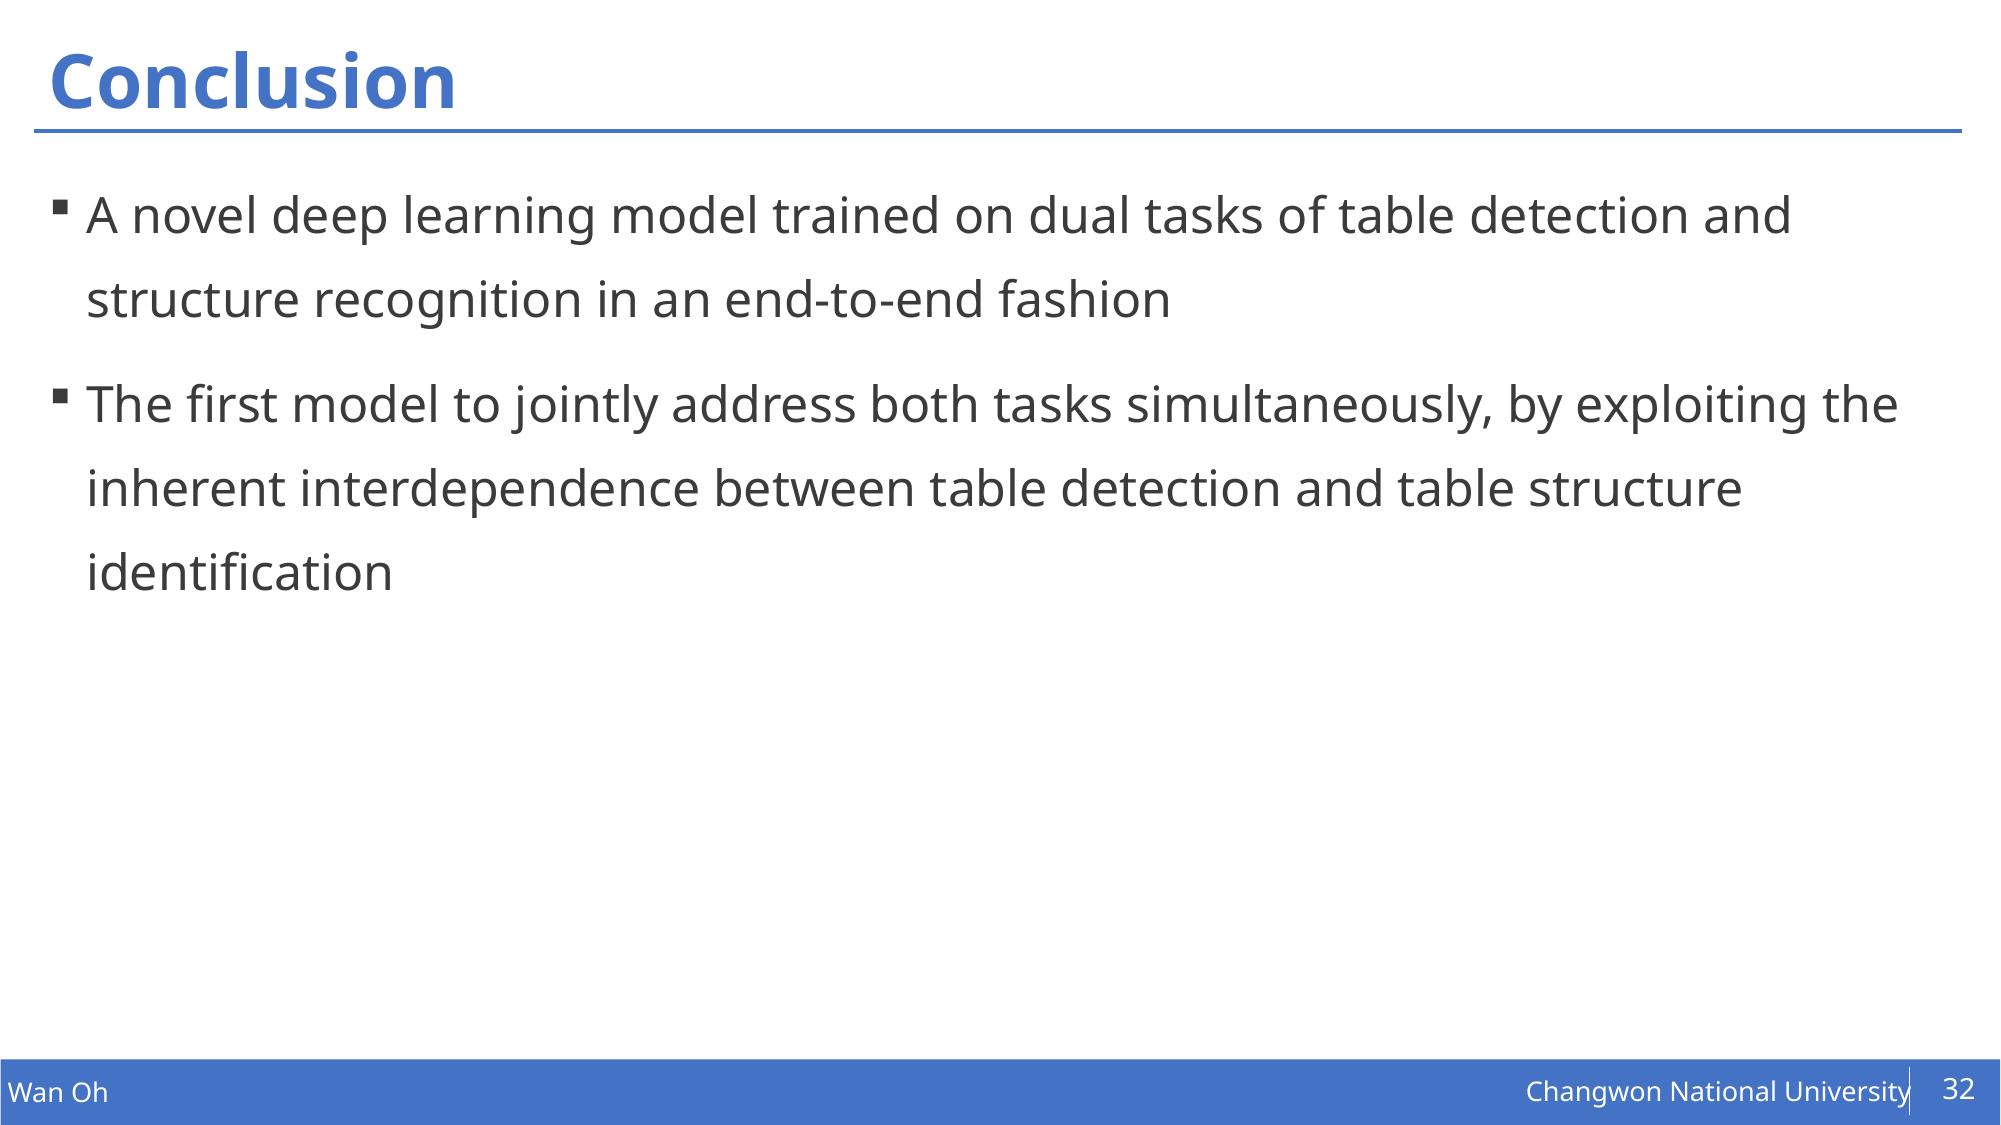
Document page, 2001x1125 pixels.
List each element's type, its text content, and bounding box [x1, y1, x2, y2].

title Conclusion [33, 27, 1963, 143]
slide_number 32 [1922, 1060, 1996, 1121]
list A novel deep learning model trained on dual tasks of table detection and structure recognition in an end-to-end fashion The first model to jointly address both tasks simultaneously, by exploiting the inherent interdependence between table detection and table structure identification [33, 152, 1963, 997]
